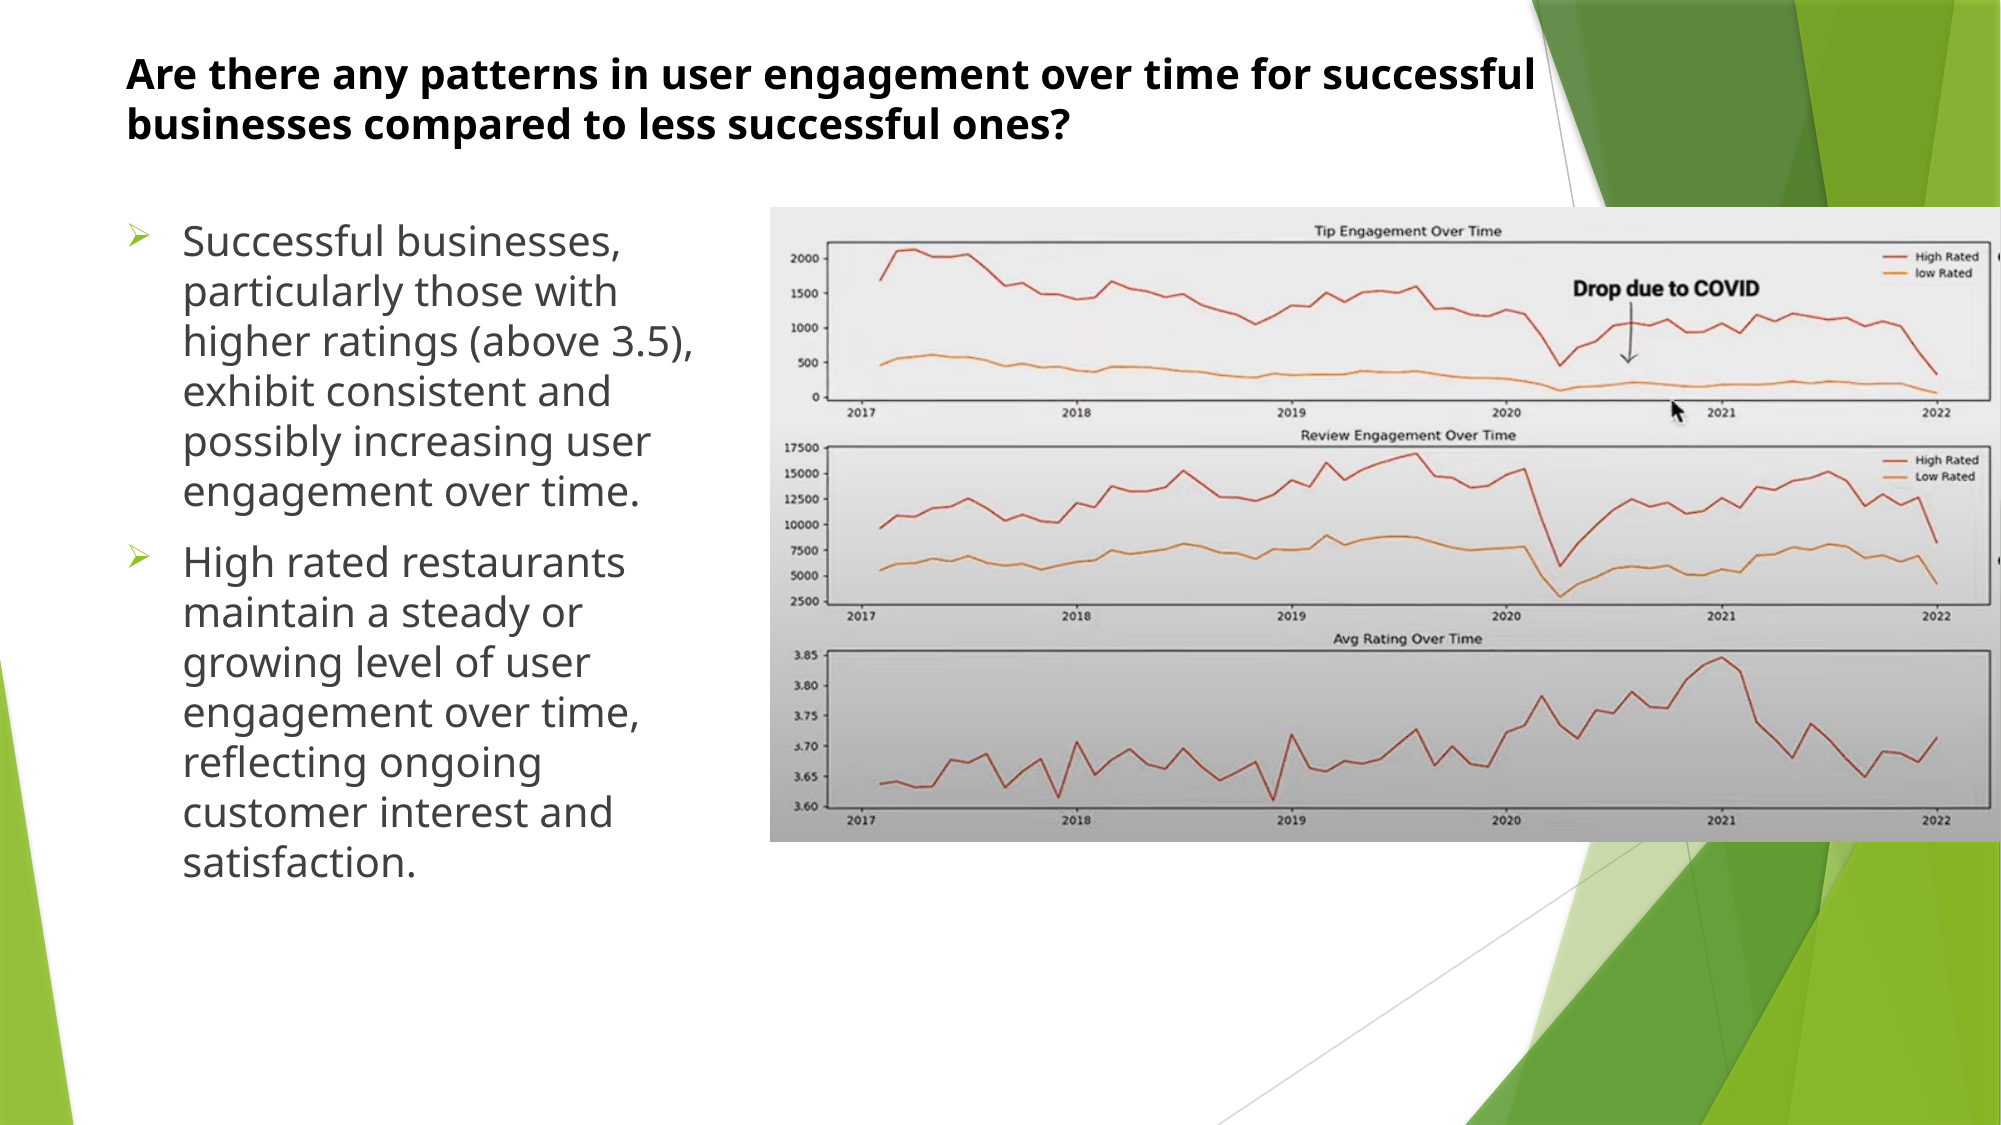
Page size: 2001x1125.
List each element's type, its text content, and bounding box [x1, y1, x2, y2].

title Are there any patterns in user engagement over time for successful businesses compared to less successful ones? [111, 0, 1592, 156]
list Successful businesses, particularly those with higher ratings (above 3.5), exhibit consistent and possibly increasing user engagement over time. High rated restaurants maintain a steady or growing level of user engagement over time, reflecting ongoing customer interest and satisfaction. [111, 207, 744, 632]
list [769, 206, 2000, 842]
